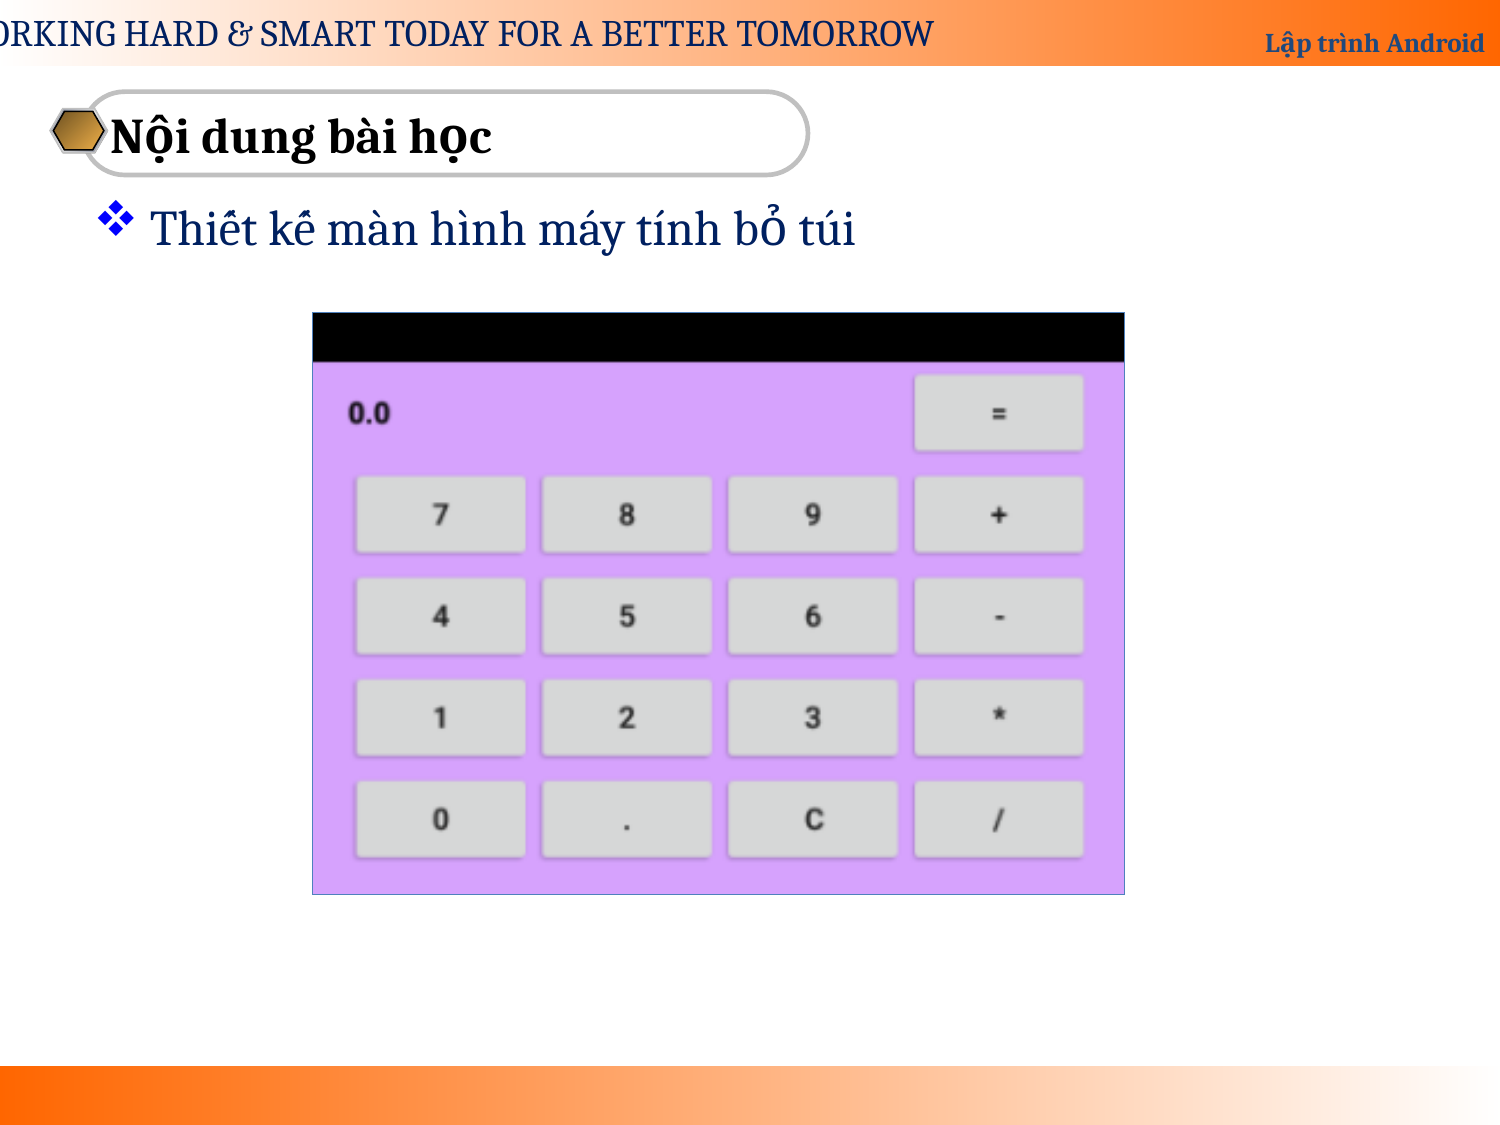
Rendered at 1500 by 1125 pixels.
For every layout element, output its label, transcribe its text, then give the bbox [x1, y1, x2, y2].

text_box Thiết kế màn hình máy tính bỏ túi [78, 187, 1429, 288]
picture [312, 312, 1126, 896]
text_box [49, 91, 809, 176]
